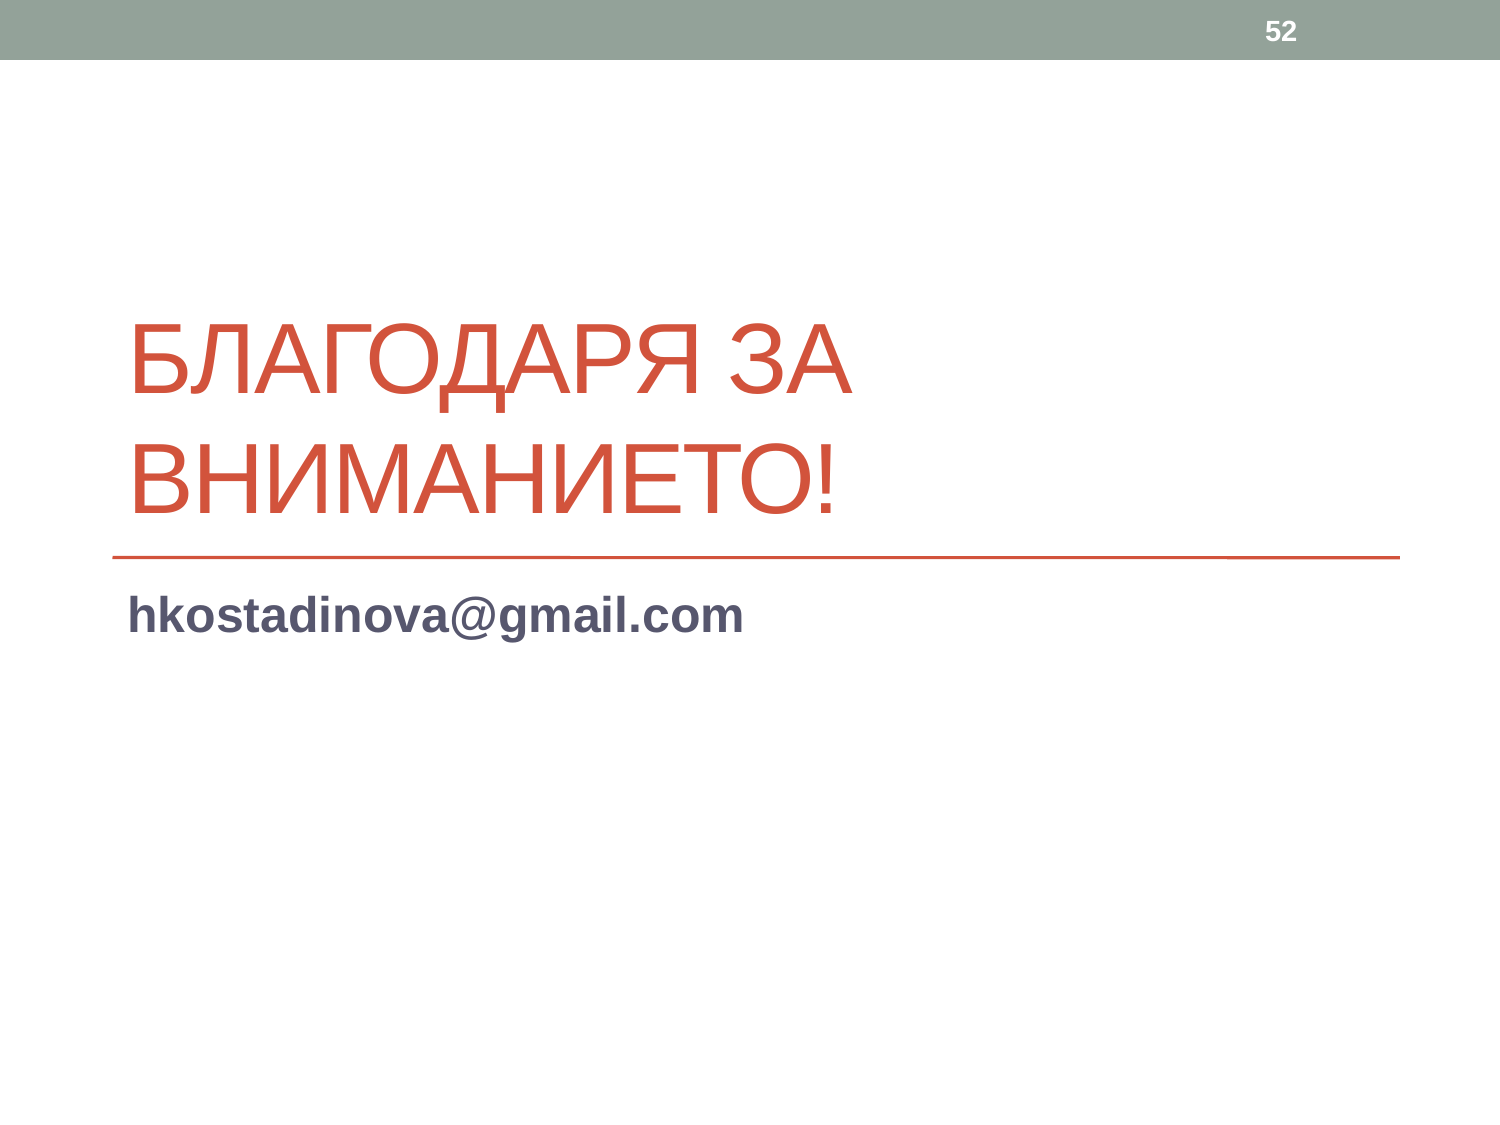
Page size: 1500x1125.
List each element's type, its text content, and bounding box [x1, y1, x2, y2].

title Благодаря за вниманието! [112, 224, 1471, 542]
slide_number 52 [1250, 3, 1425, 57]
subtitle hkostadinova@gmail.com [112, 575, 1163, 681]
